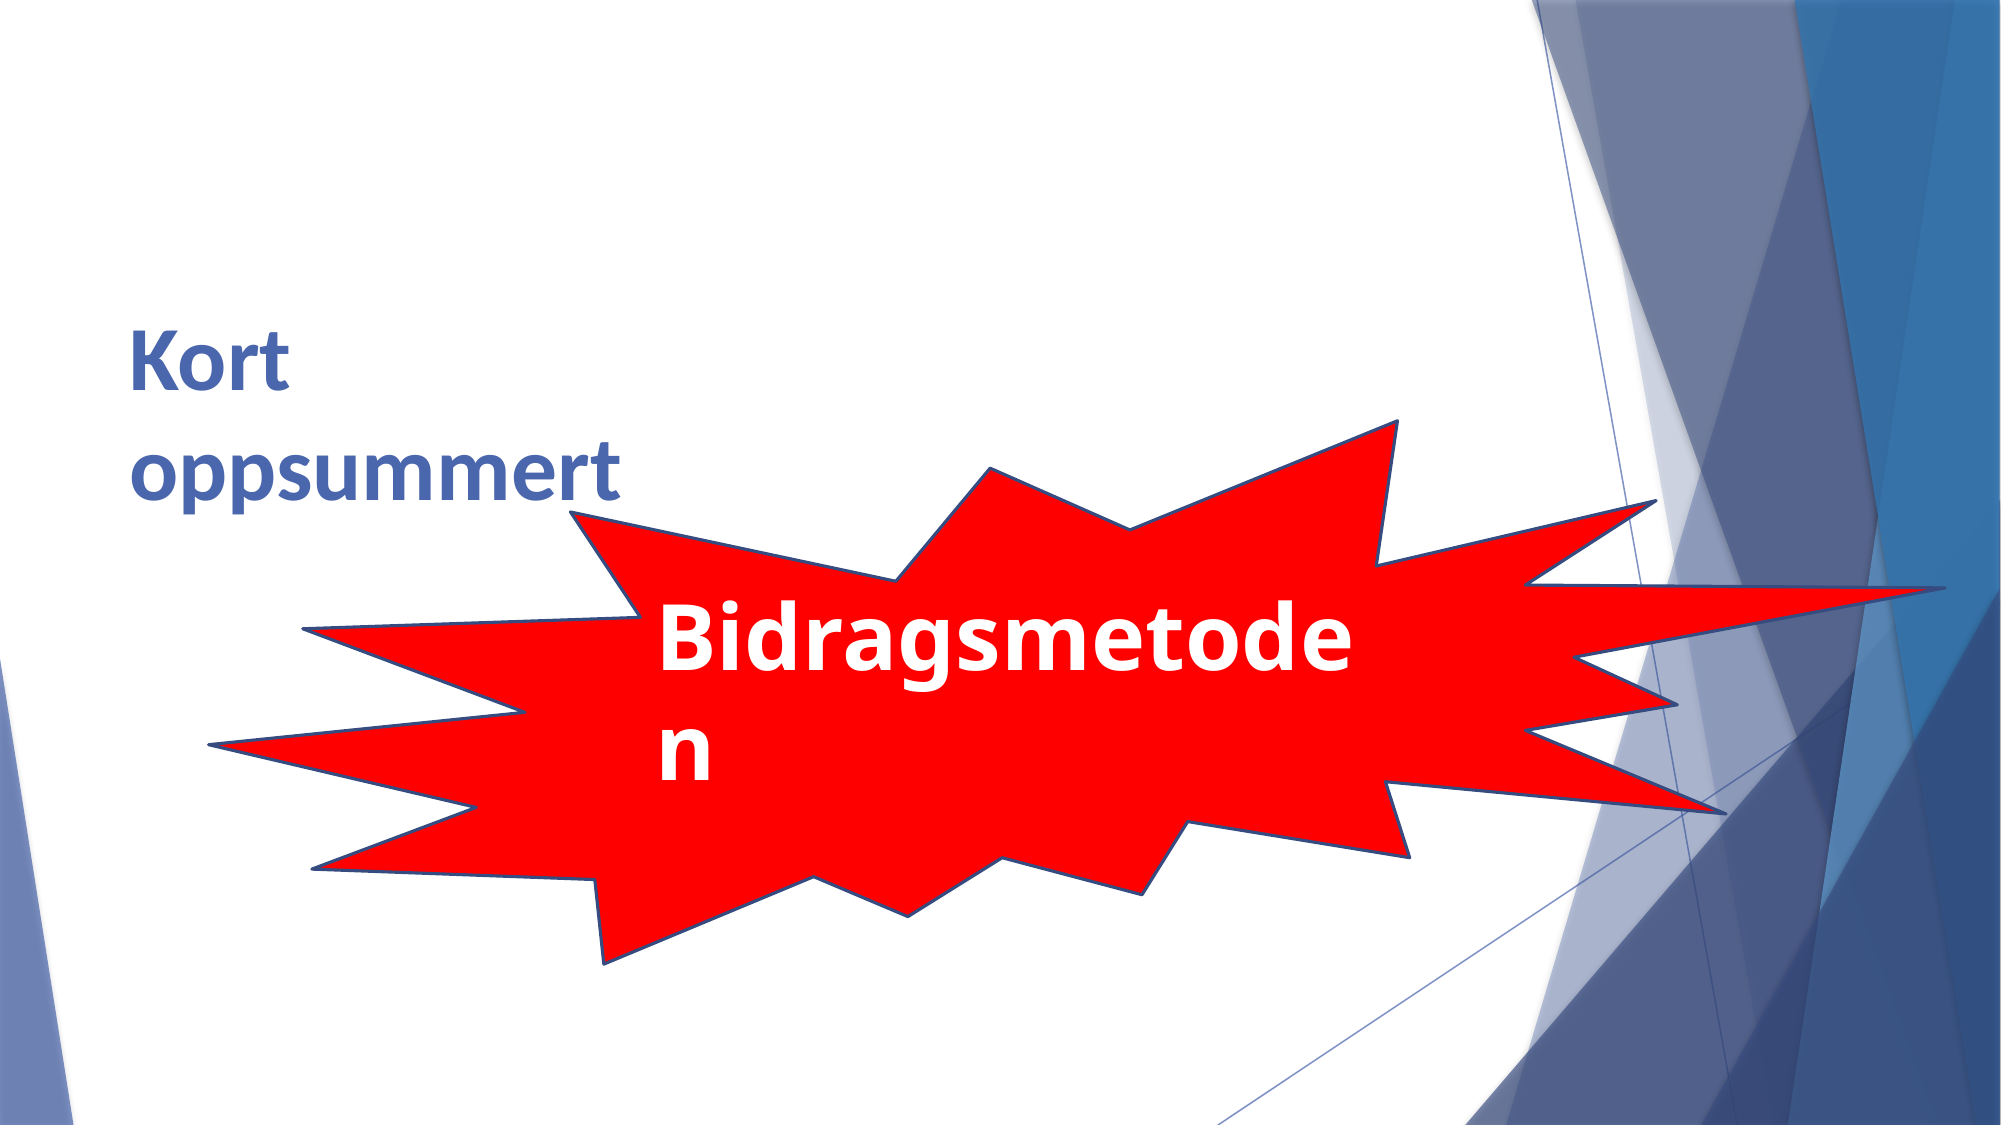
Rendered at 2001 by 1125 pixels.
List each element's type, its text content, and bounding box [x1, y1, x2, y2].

title Kort oppsummert [114, 42, 656, 775]
text_box Bidragsmetoden [207, 419, 1947, 966]
